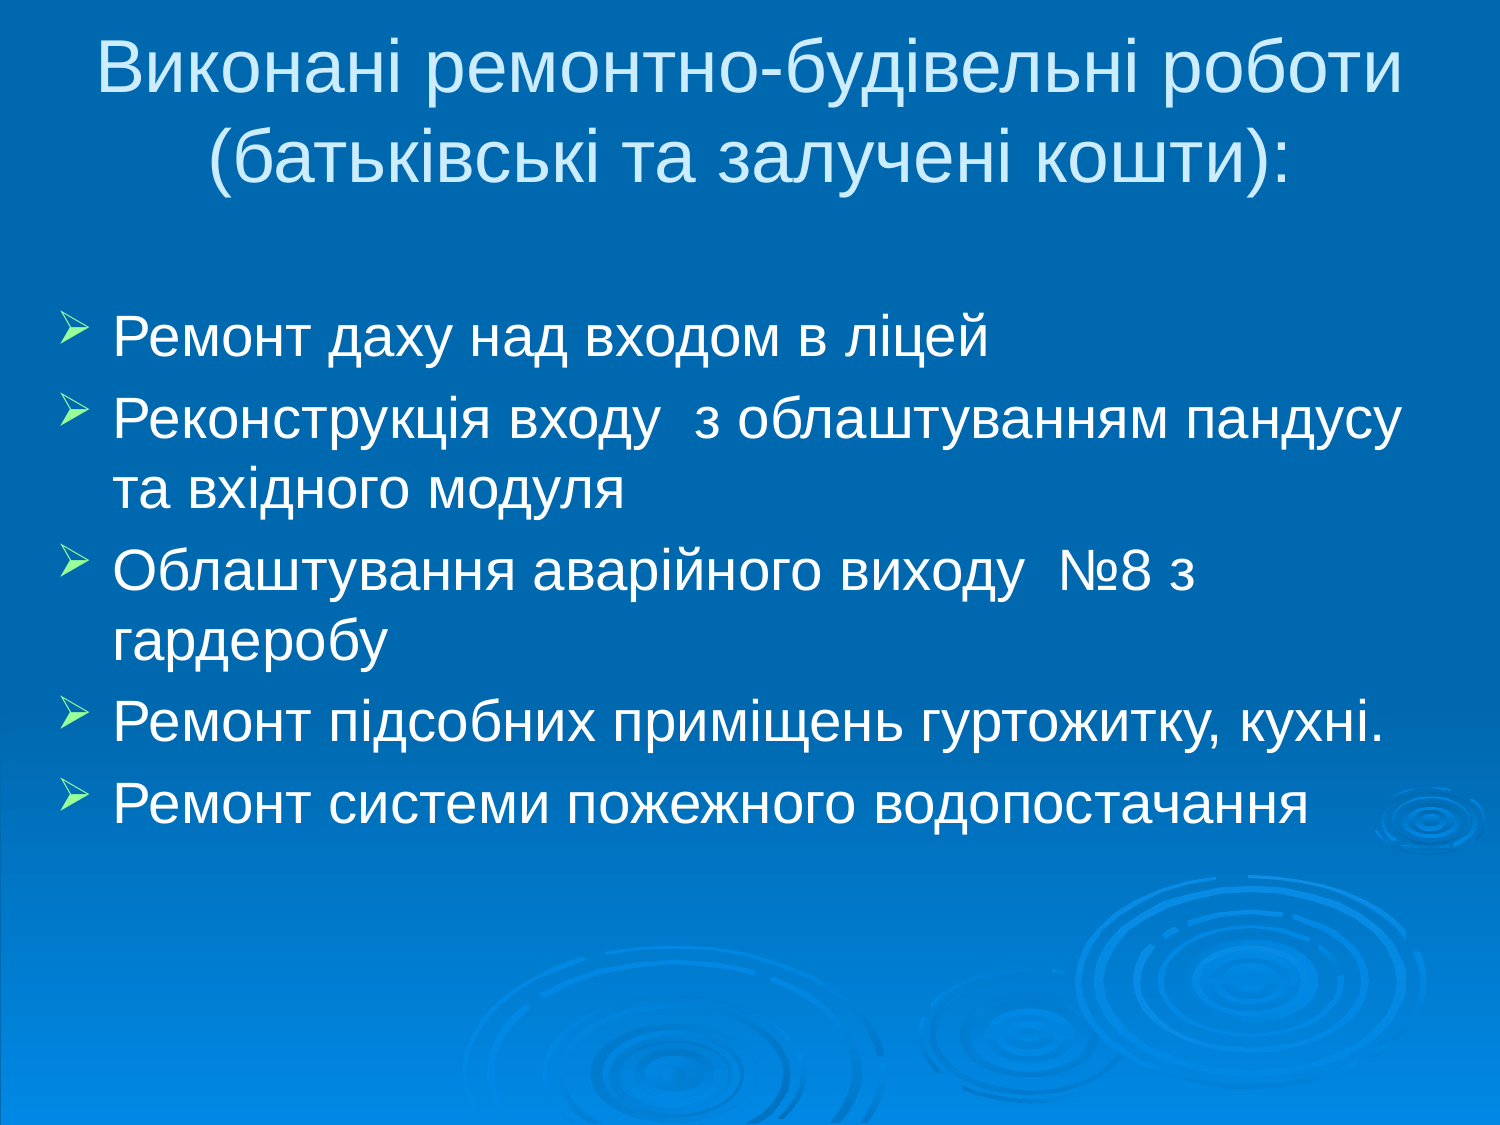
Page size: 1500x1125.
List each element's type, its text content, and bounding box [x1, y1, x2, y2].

list Ремонт даху над входом в ліцей Реконструкція входу з облаштуванням пандусу та вхідного модуля Облаштування аварійного виходу №8 з гардеробу Ремонт підсобних приміщень гуртожитку, кухні. Ремонт системи пожежного водопостачання [41, 290, 1471, 1080]
title Виконані ремонтно-будівельні роботи (батьківські та залучені кошти): [74, 18, 1426, 197]
